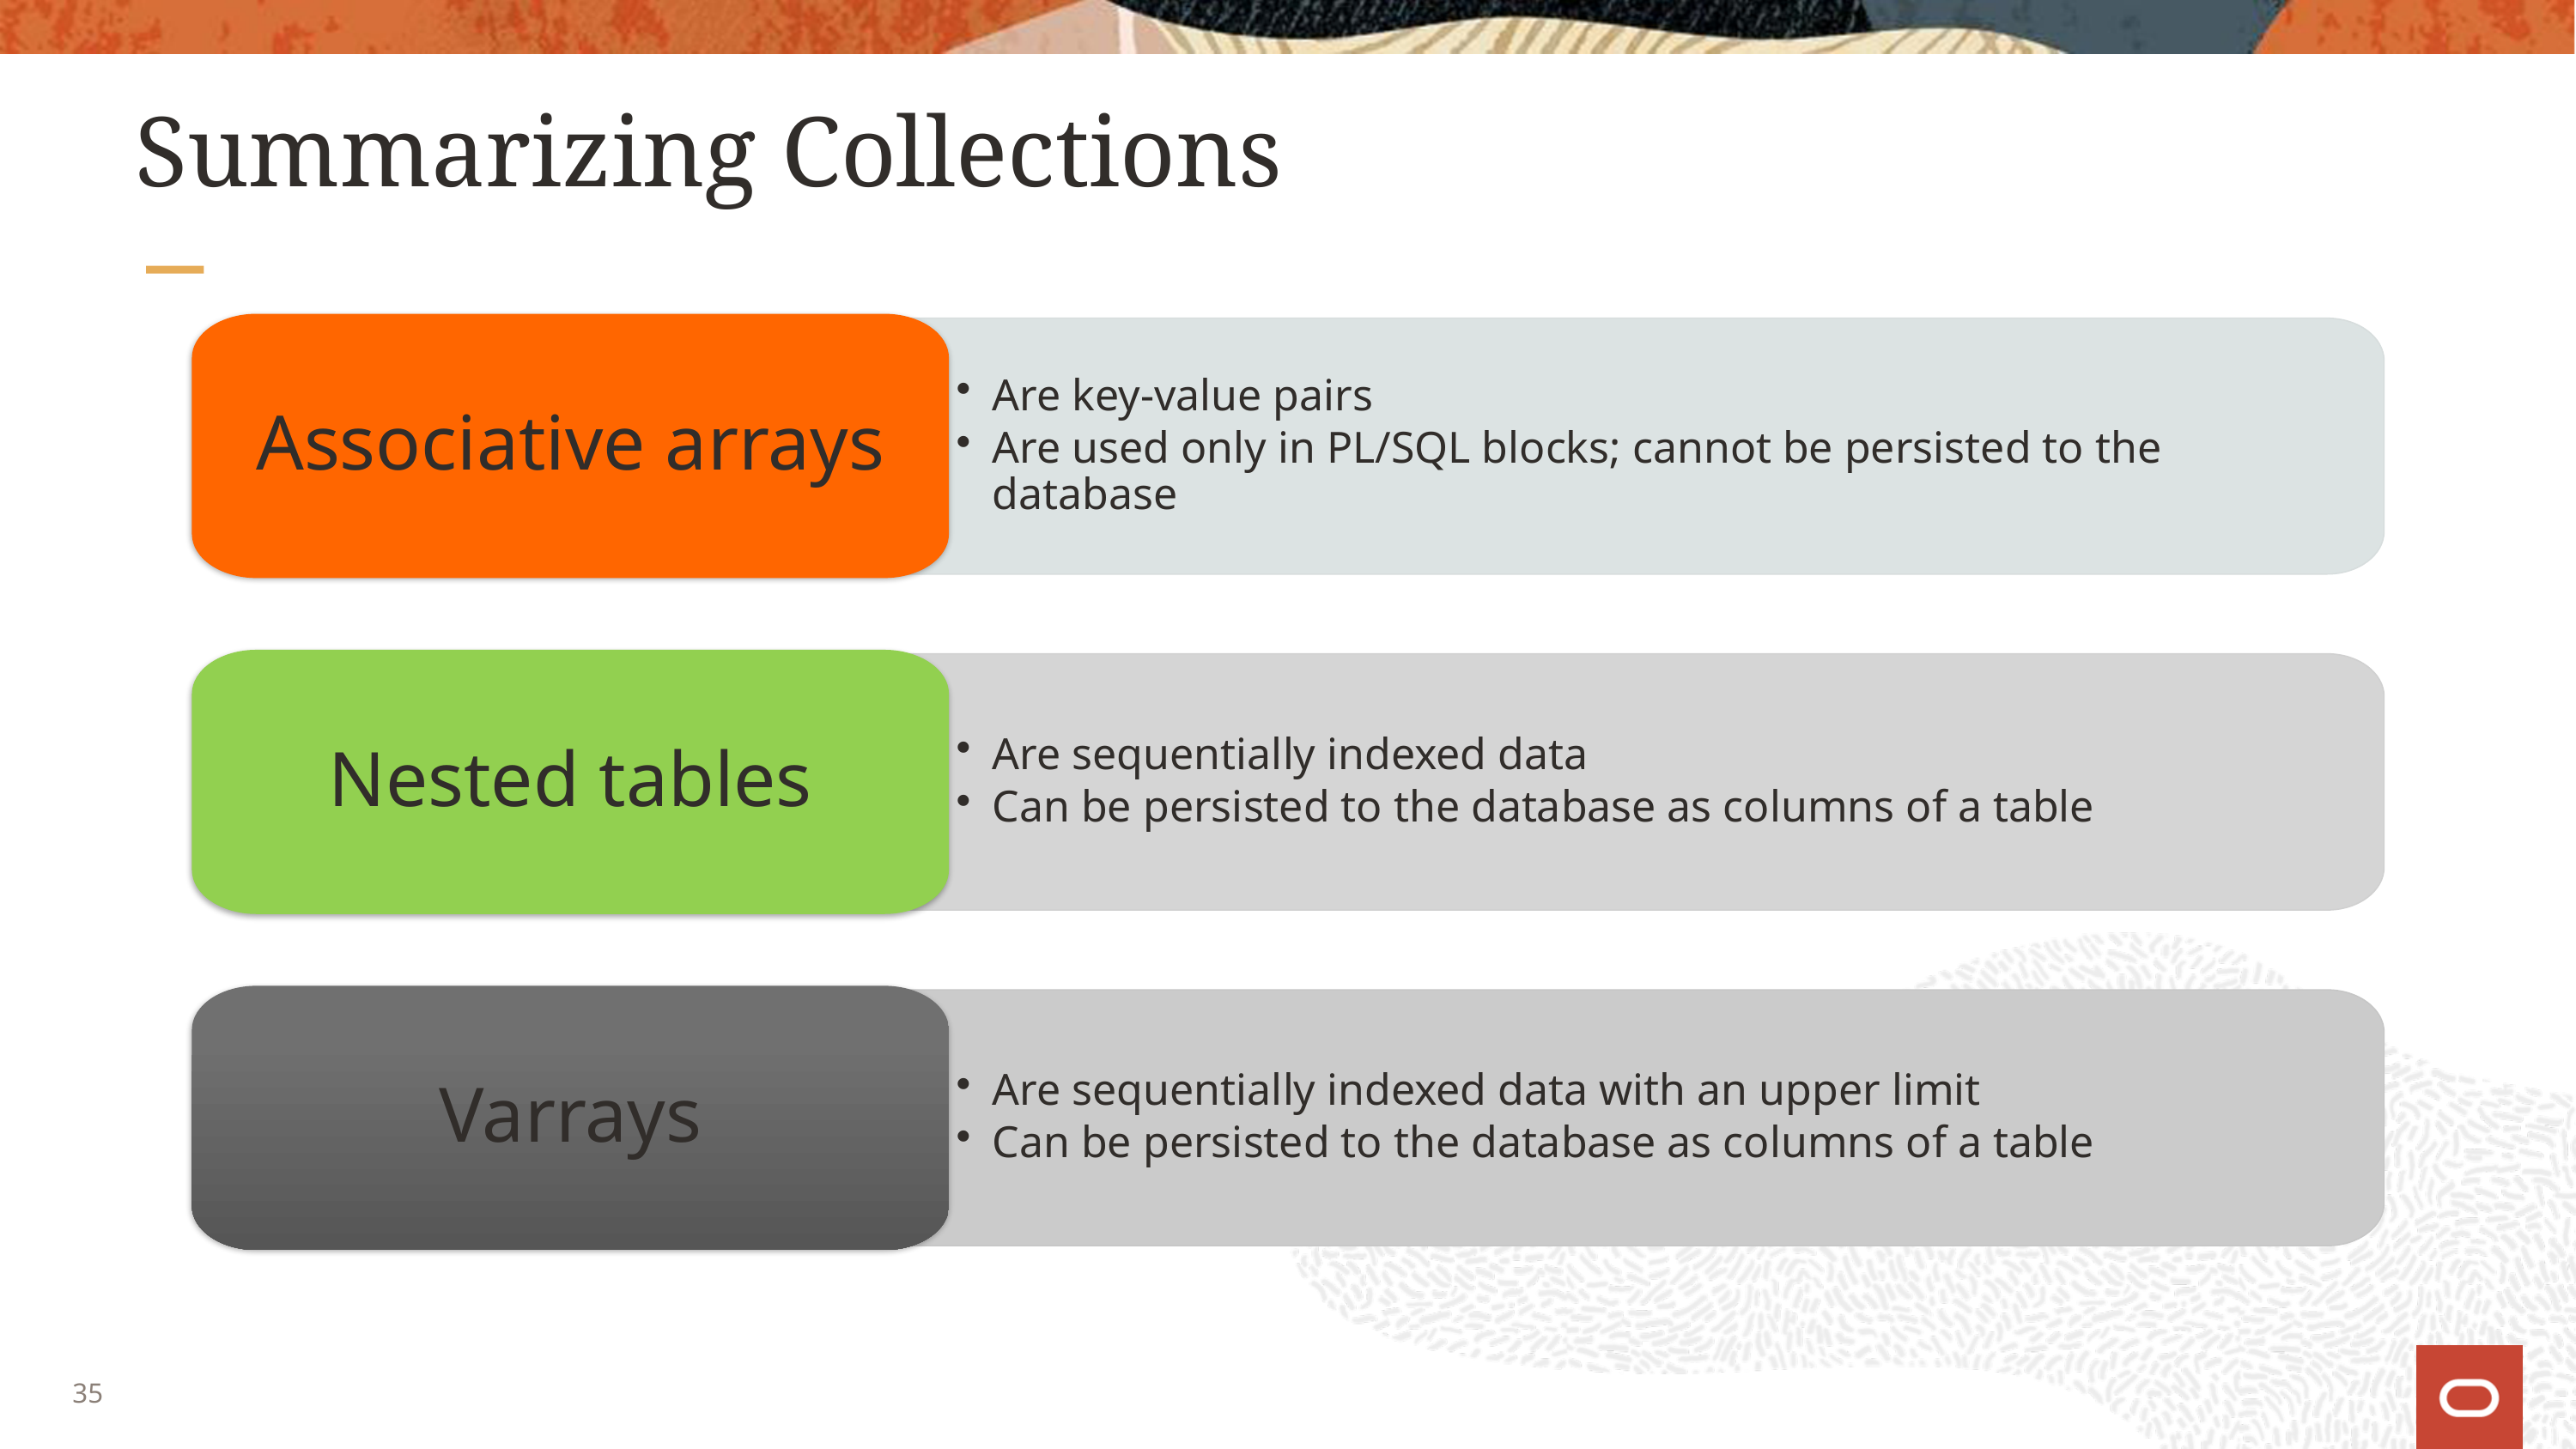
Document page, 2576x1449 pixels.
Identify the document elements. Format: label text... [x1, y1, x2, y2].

title Summarizing Collections [131, 86, 2445, 252]
picture [0, 0, 2576, 54]
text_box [191, 313, 2385, 1251]
picture [2416, 1345, 2523, 1449]
